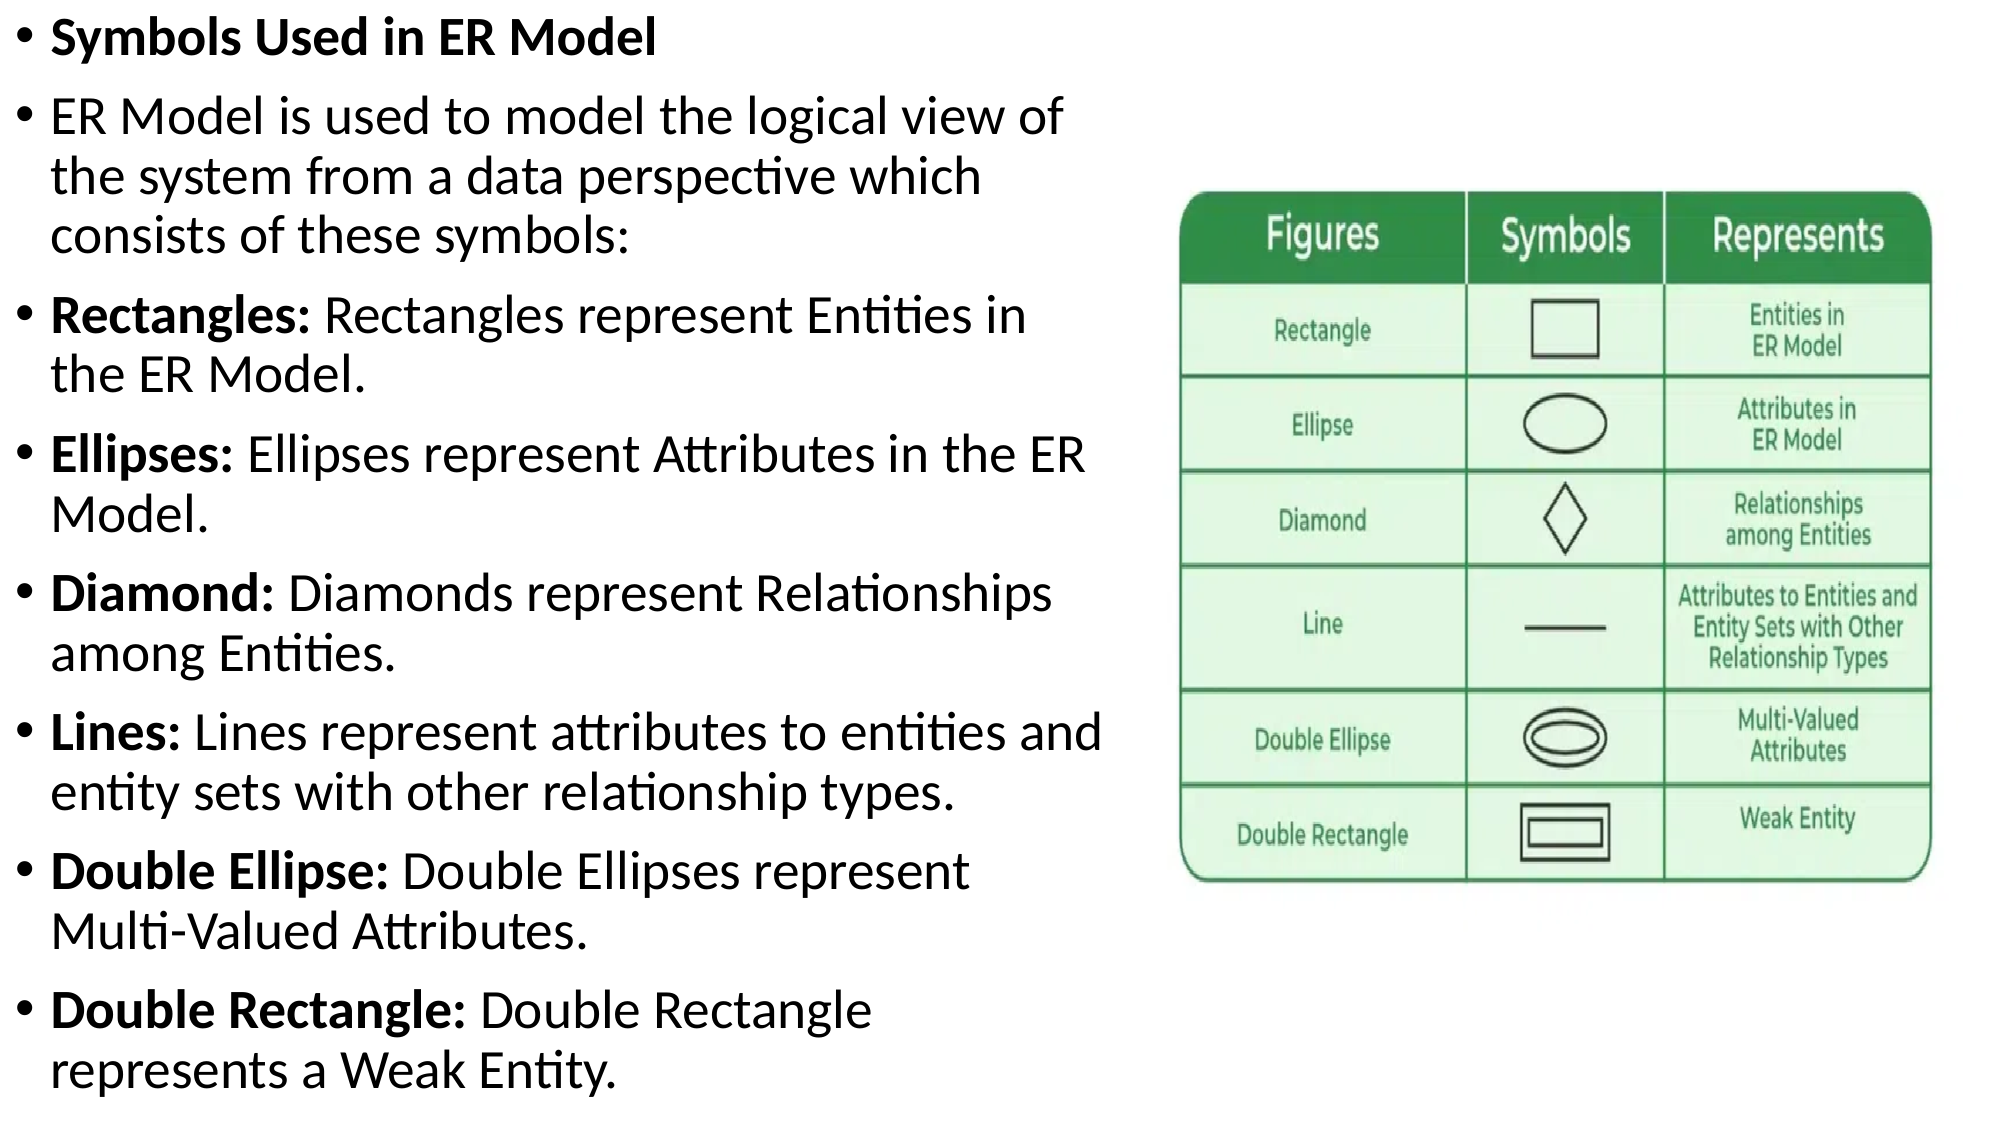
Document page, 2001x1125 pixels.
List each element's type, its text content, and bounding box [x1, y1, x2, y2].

list Symbols Used in ER Model ER Model is used to model the logical view of the system from a data perspective which consists of these symbols: Rectangles: Rectangles represent Entities in the ER Model. Ellipses: Ellipses represent Attributes in the ER Model. Diamond: Diamonds represent Relationships among Entities. Lines: Lines represent attributes to entities and entity sets with other relationship types. Double Ellipse: Double Ellipses represent Multi-Valued Attributes. Double Rectangle: Double Rectangle represents a Weak Entity. [0, 0, 1123, 1125]
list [1109, 131, 2000, 944]
